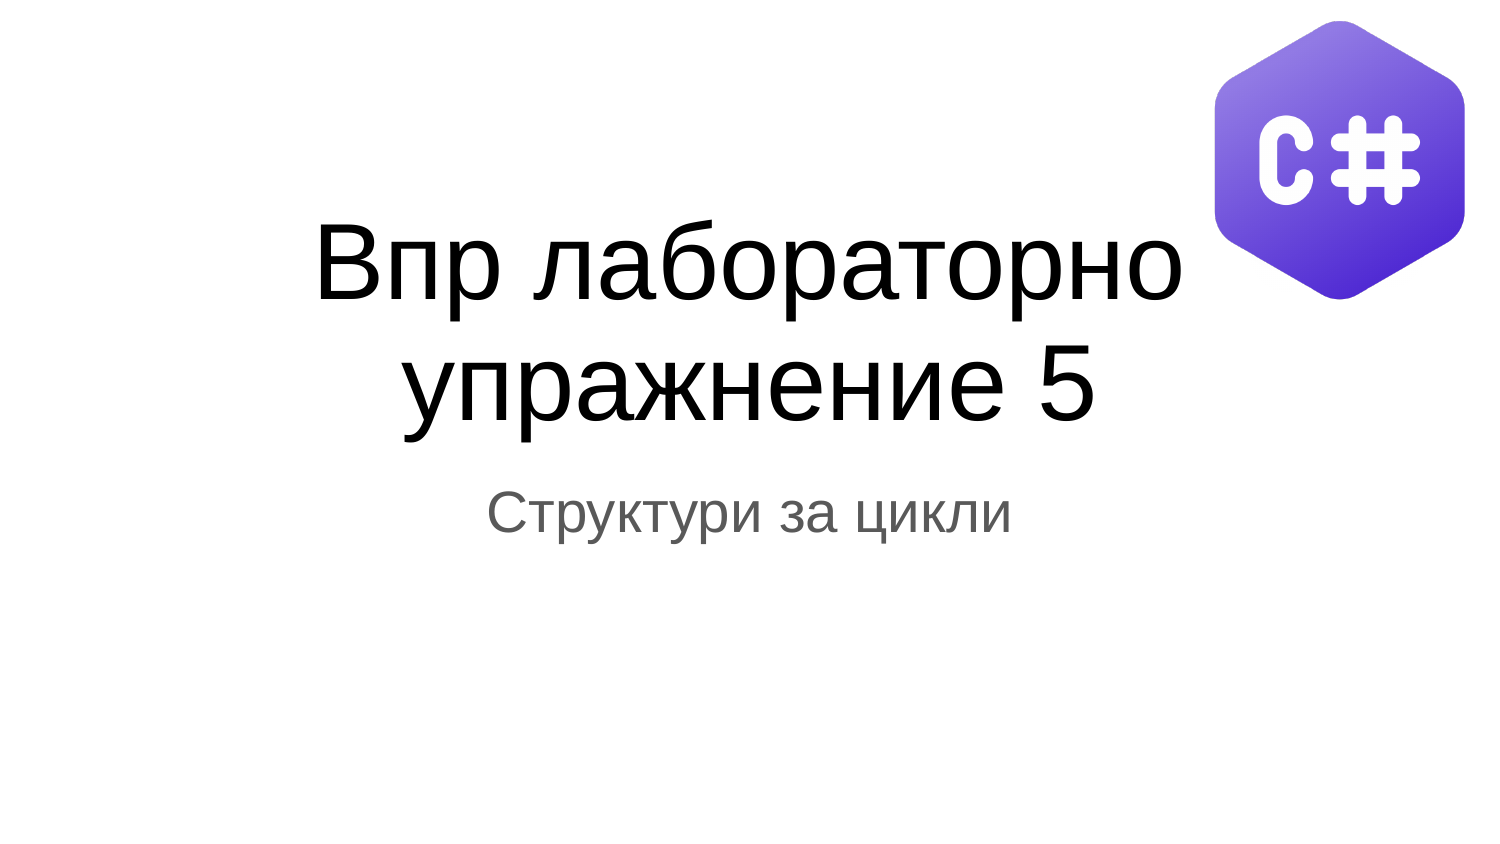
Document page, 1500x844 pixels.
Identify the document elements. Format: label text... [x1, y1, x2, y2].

subtitle Структури за цикли [51, 464, 1449, 595]
title Впр лабораторно упражнение 5 [13, 122, 1486, 459]
picture [1179, 0, 1500, 321]
